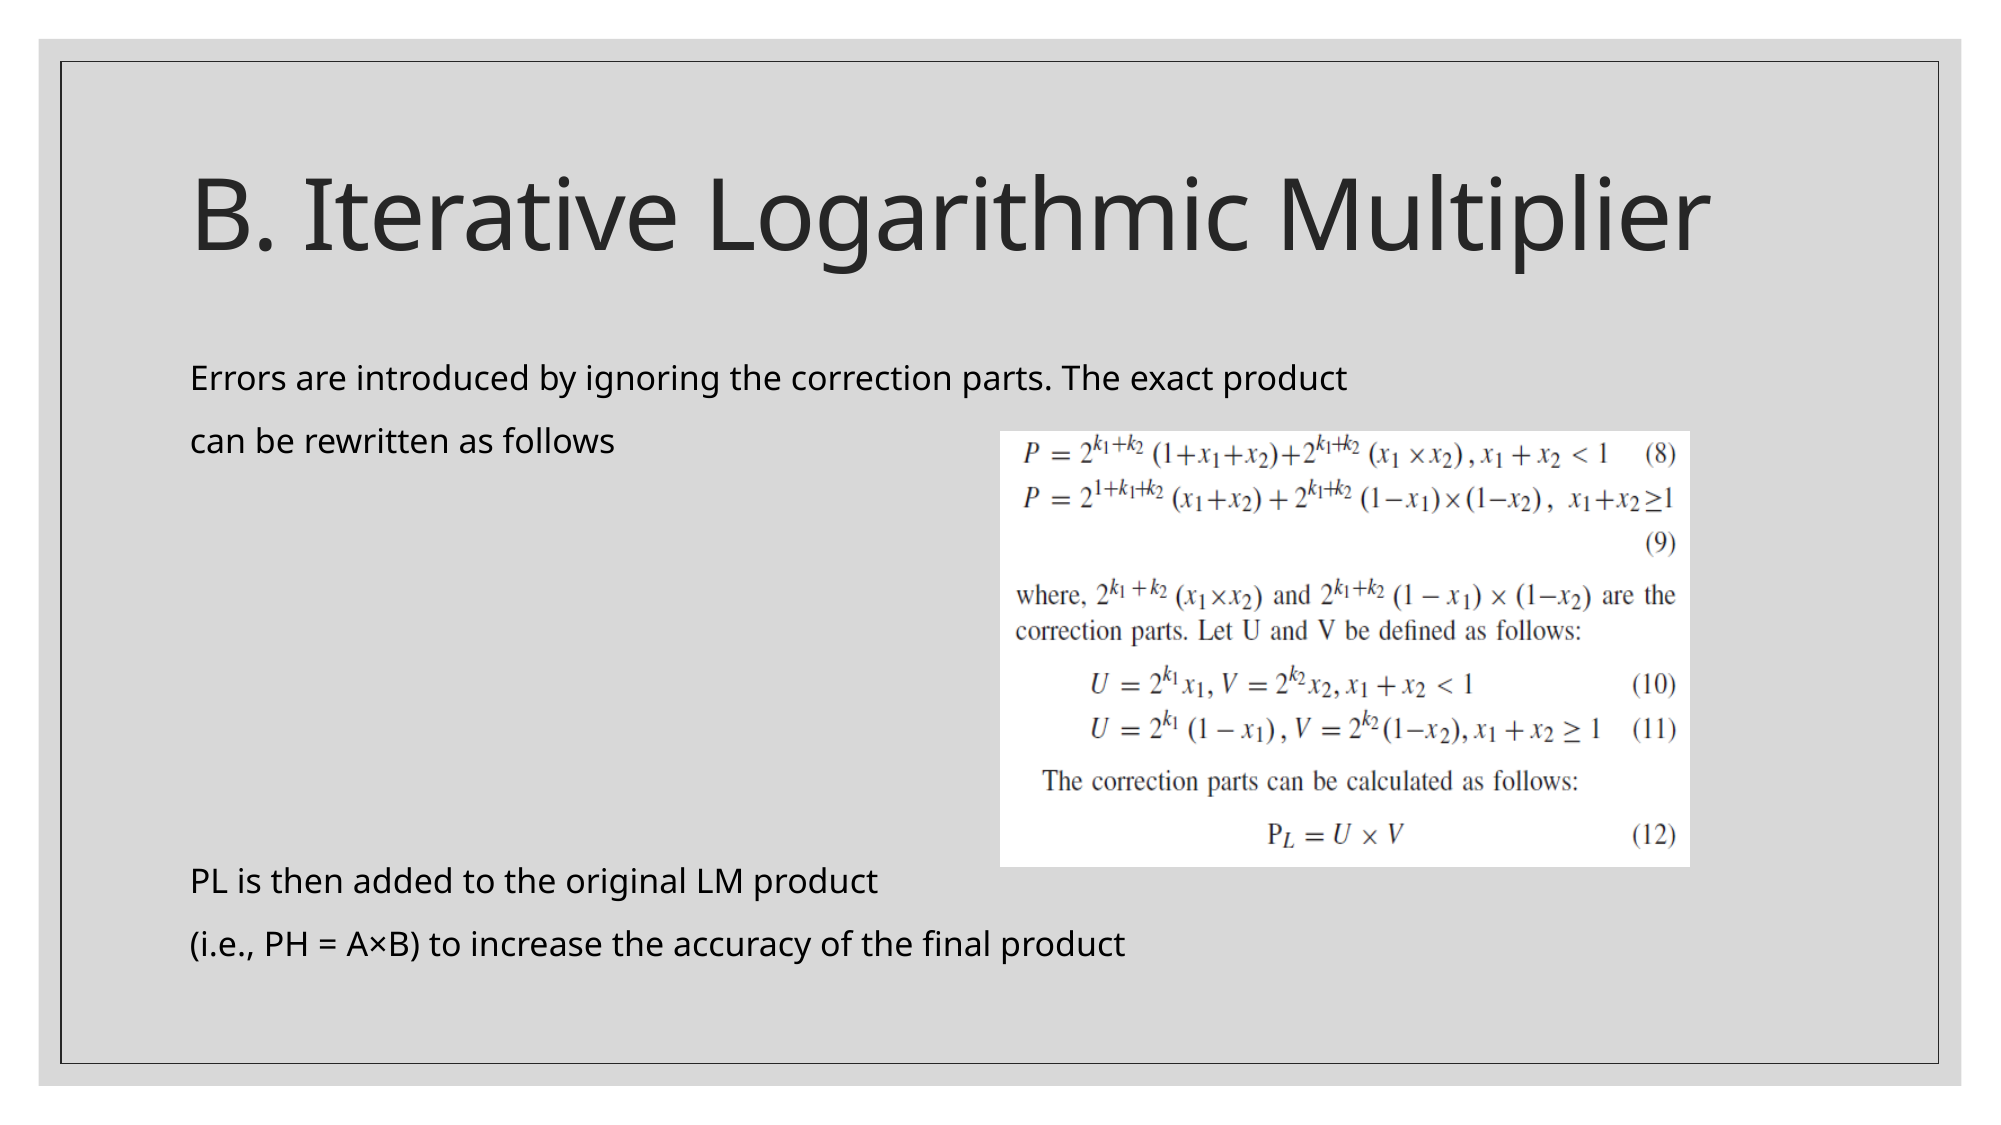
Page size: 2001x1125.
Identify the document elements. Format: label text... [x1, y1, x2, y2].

title B. Iterative Logarithmic Multiplier [174, 105, 1825, 331]
picture [1000, 431, 1690, 867]
list Errors are introduced by ignoring the correction parts. The exact product can be rewritten as follows PL is then added to the original LM product (i.e., PH = A×B) to increase the accuracy of the final product [174, 345, 1825, 977]
